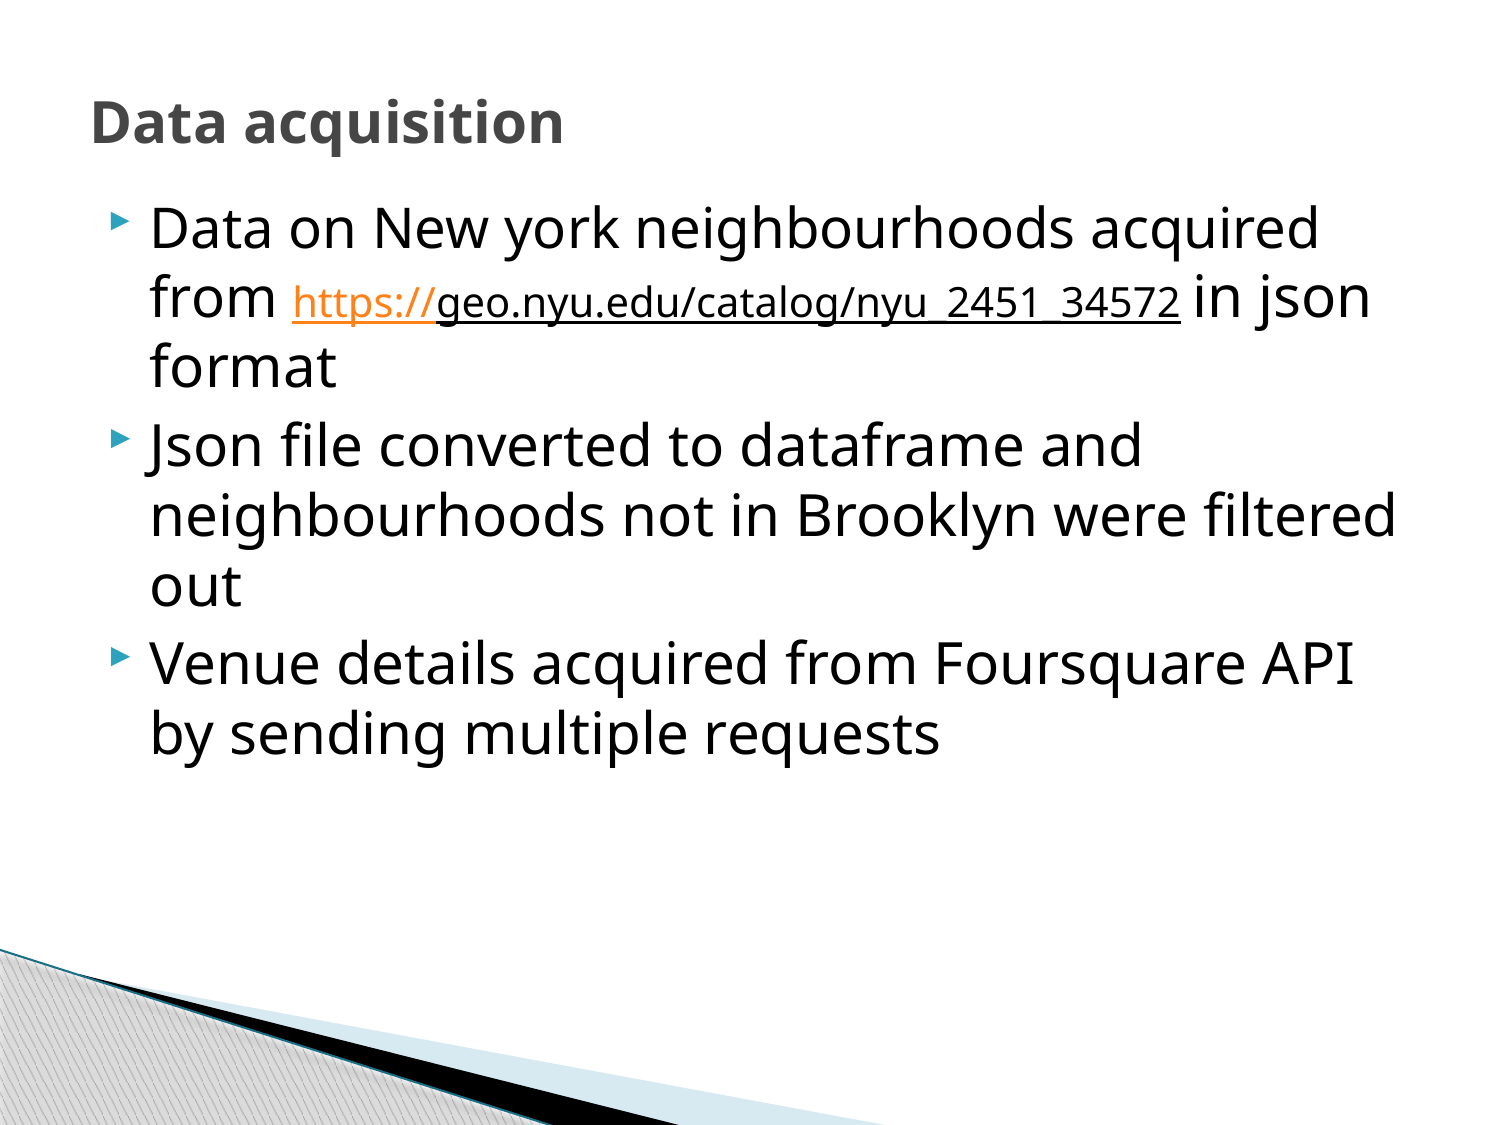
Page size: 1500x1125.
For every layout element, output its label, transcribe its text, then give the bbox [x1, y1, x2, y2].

title Data acquisition [75, 45, 1425, 197]
list Data on New york neighbourhoods acquired from https://geo.nyu.edu/catalog/nyu_2451_34572 in json format Json file converted to dataframe and neighbourhoods not in Brooklyn were filtered out Venue details acquired from Foursquare API by sending multiple requests [75, 197, 1425, 986]
